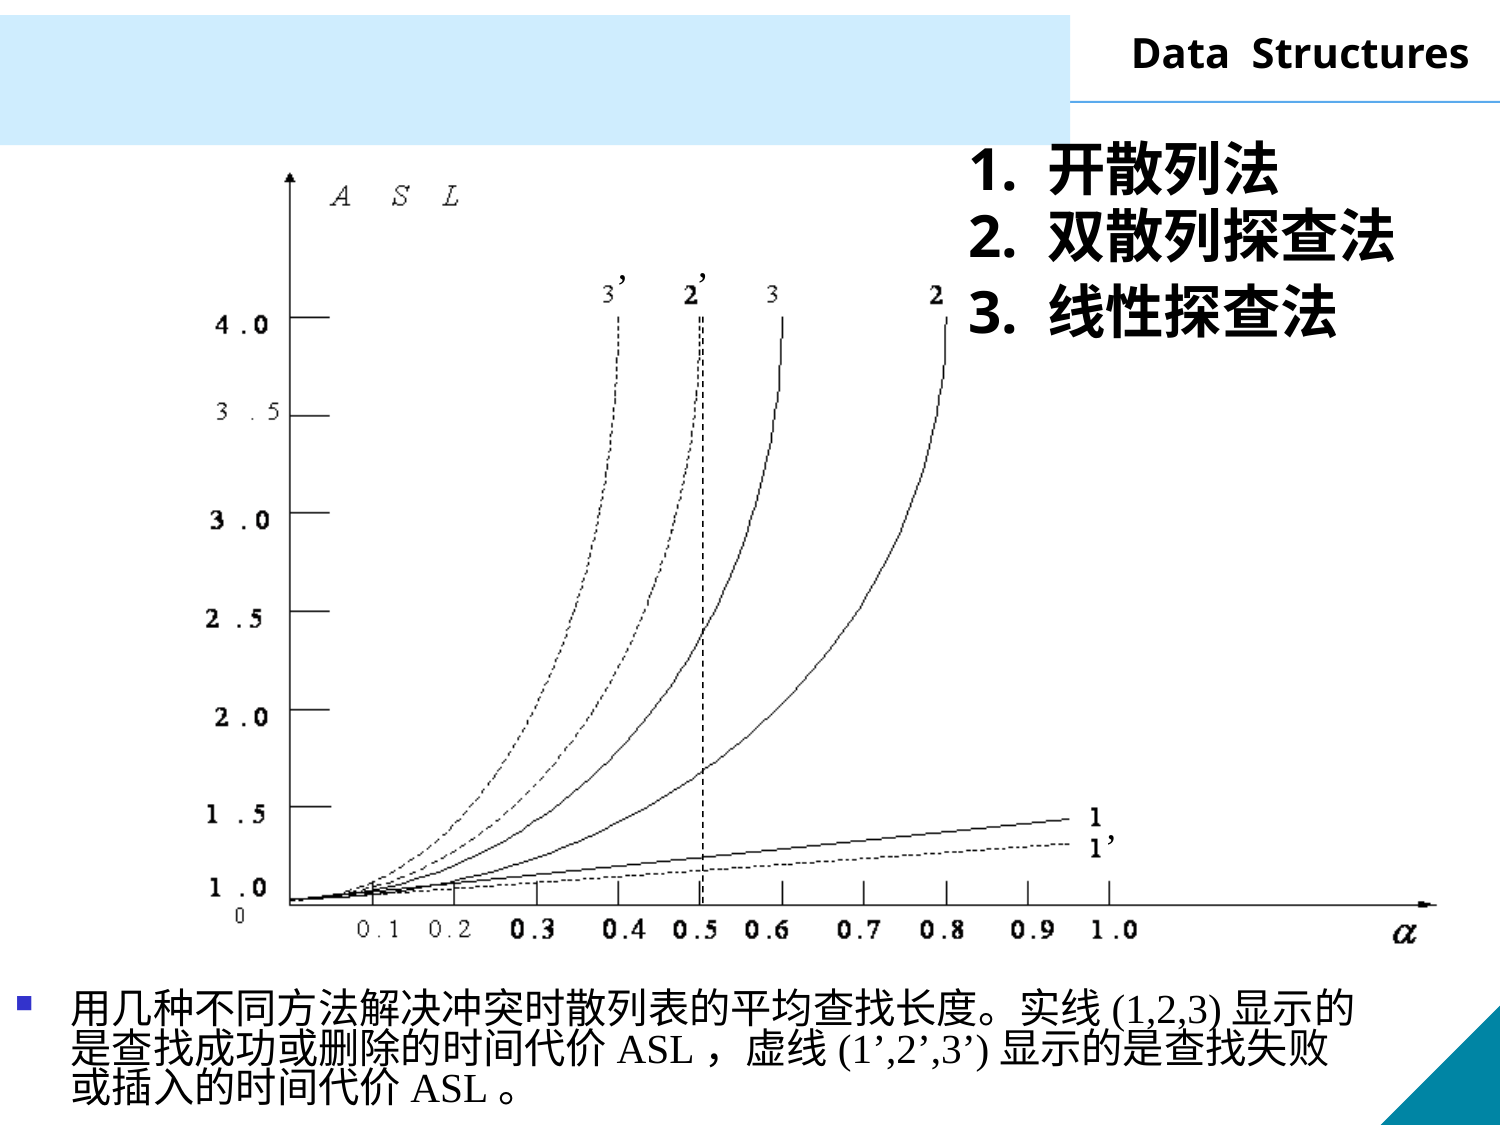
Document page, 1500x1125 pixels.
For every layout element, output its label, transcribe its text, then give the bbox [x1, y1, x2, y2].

picture [194, 159, 1459, 975]
list 用几种不同方法解决冲突时散列表的平均查找长度。实线(1,2,3)显示的是查找成功或删除的时间代价ASL，虚线(1’,2’,3’)显示的是查找失败或插入的时间代价ASL。 [0, 926, 1374, 1119]
text_box 1. 开散列法 2. 双散列探查法 3. 线性探查法 [953, 138, 1500, 354]
title [0, 128, 1294, 347]
